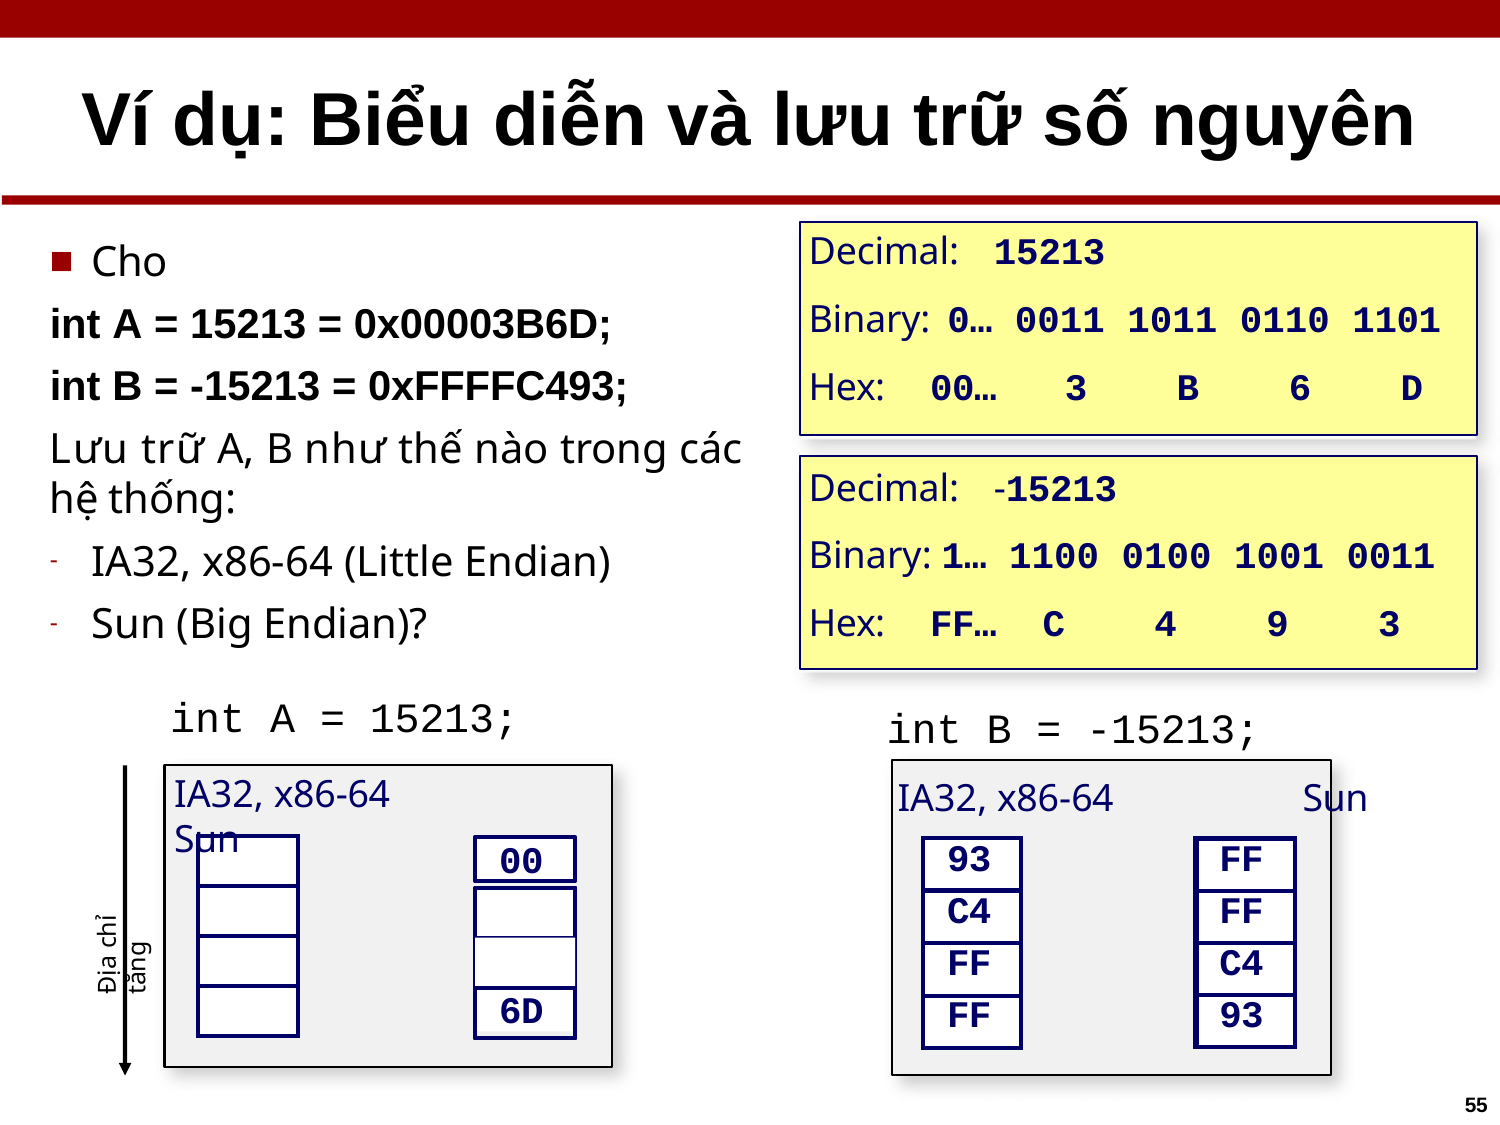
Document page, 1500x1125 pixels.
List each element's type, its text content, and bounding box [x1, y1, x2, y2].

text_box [156, 757, 637, 1092]
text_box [1, 195, 1500, 699]
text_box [472, 885, 578, 1040]
text_box int A = 15213; IA32, x86-64 Sun [168, 708, 561, 756]
text_box Decimal: 15213 Binary: 0… 0011 1011 0110 1101 Hex: 00… 3 B 6 D Decimal: -15213 Binary: 1… 1100 0100 1001 0011 Hex: FF… C 4 9 3 int B = -15213; IA32, x86-64 Sun [808, 708, 1443, 820]
text_box [118, 765, 132, 1076]
slide_number 55 [1458, 1090, 1493, 1125]
title Ví dụ: Biểu diễn và lưu trữ số nguyên [27, 68, 1490, 193]
text_box Địa chỉ tăng [90, 860, 124, 997]
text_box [884, 752, 1356, 1100]
